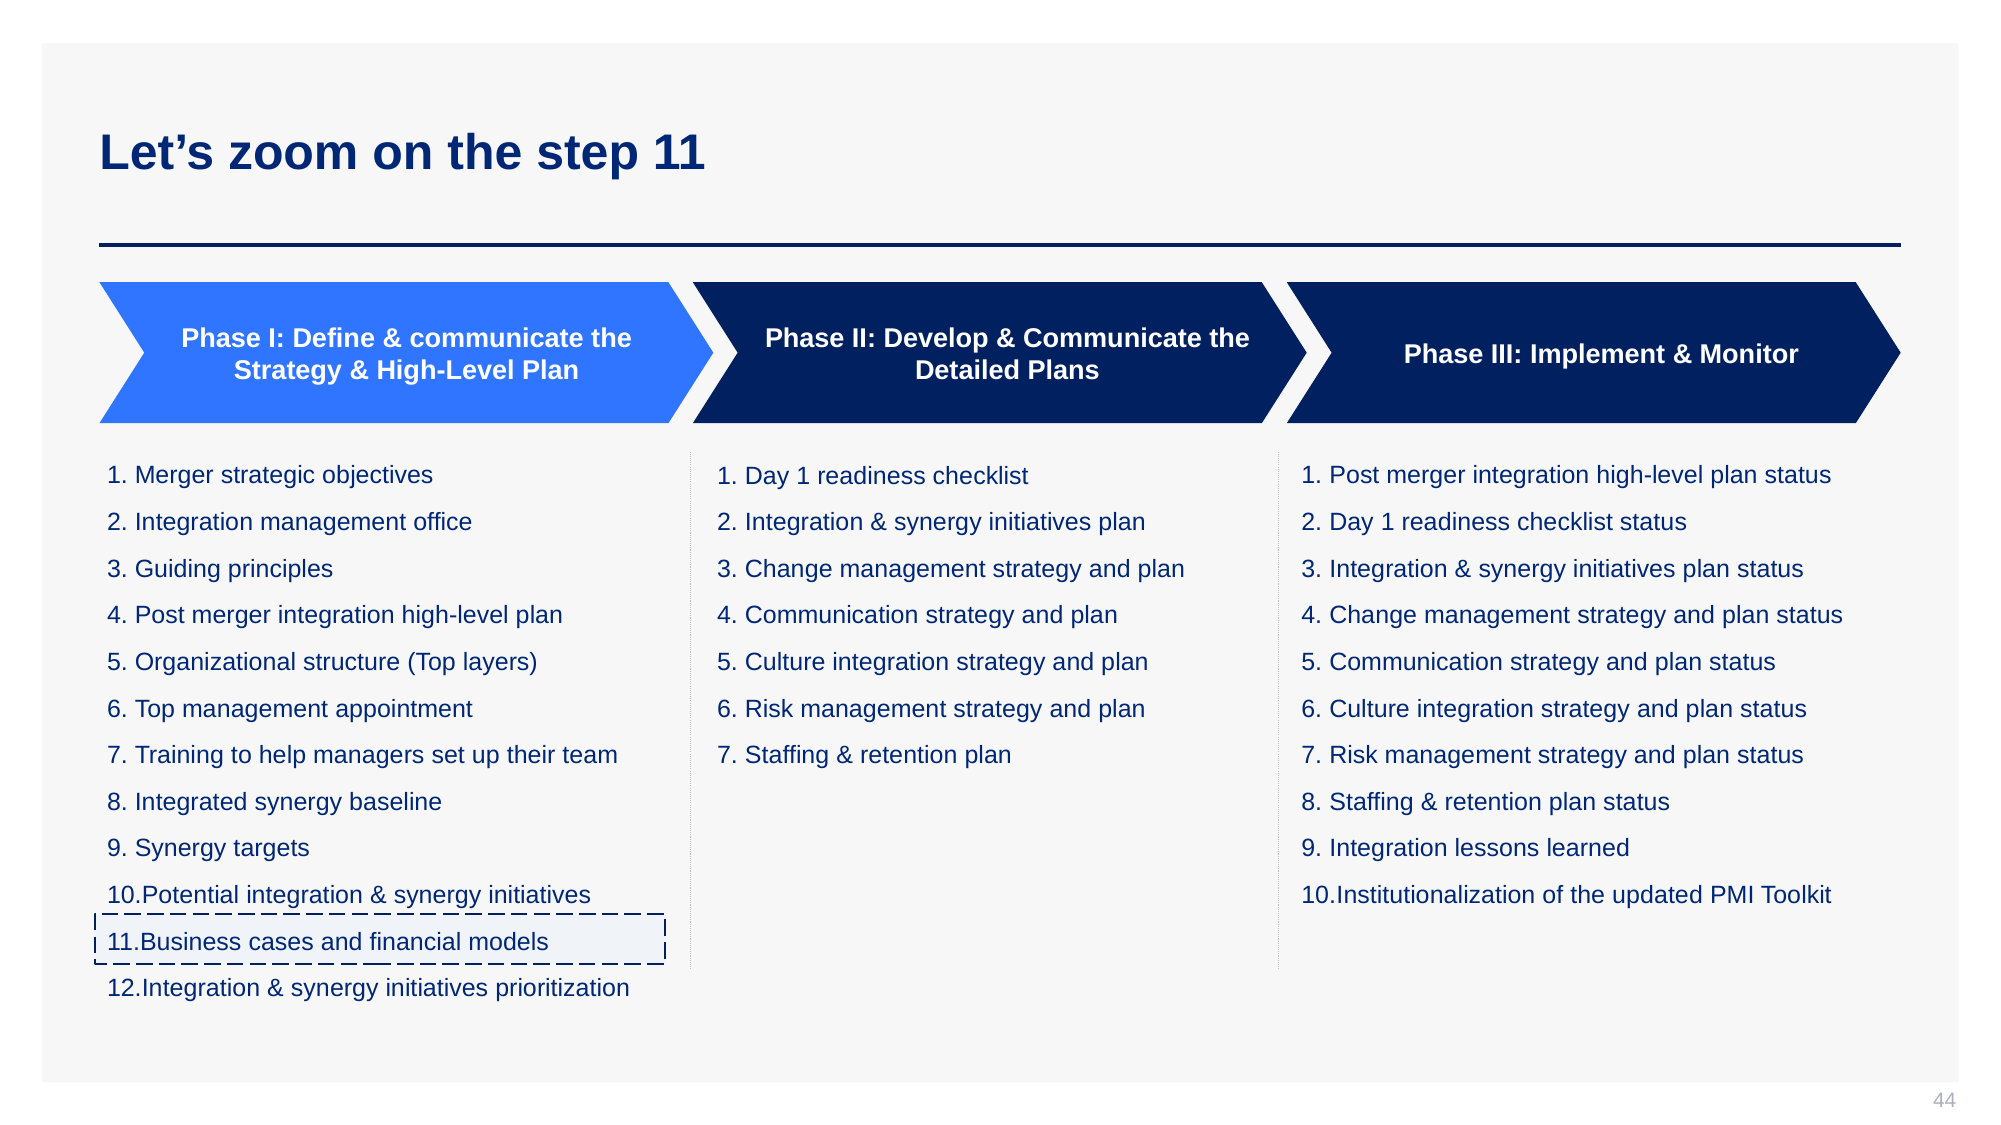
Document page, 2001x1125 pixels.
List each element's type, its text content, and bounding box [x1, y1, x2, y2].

text_box Merger strategic objectives Integration management office Guiding principles Post merger integration high-level plan Organizational structure (Top layers) Top management appointment Training to help managers set up their team Integrated synergy baseline Synergy targets Potential integration & synergy initiatives Business cases and financial models Integration & synergy initiatives prioritization [107, 451, 691, 1009]
text_box Day 1 readiness checklist Integration & synergy initiatives plan Change management strategy and plan Communication strategy and plan Culture integration strategy and plan Risk management strategy and plan Staffing & retention plan [702, 451, 1270, 776]
text_box Phase I: Define & communicate the Strategy & High-Level Plan [99, 282, 714, 424]
text_box Post merger integration high-level plan status Day 1 readiness checklist status Integration & synergy initiatives plan status Change management strategy and plan status Communication strategy and plan status Culture integration strategy and plan status Risk management strategy and plan status Staffing & retention plan status Integration lessons learned Institutionalization of the updated PMI Toolkit [1286, 451, 1901, 916]
title Let’s zoom on the step 11 [84, 59, 1901, 239]
text_box Phase III: Implement & Monitor [1286, 282, 1901, 424]
text_box Phase II: Develop & Communicate the Detailed Plans [692, 282, 1307, 424]
text_box [94, 914, 107, 964]
slide_number 44 [1506, 1088, 1957, 1119]
